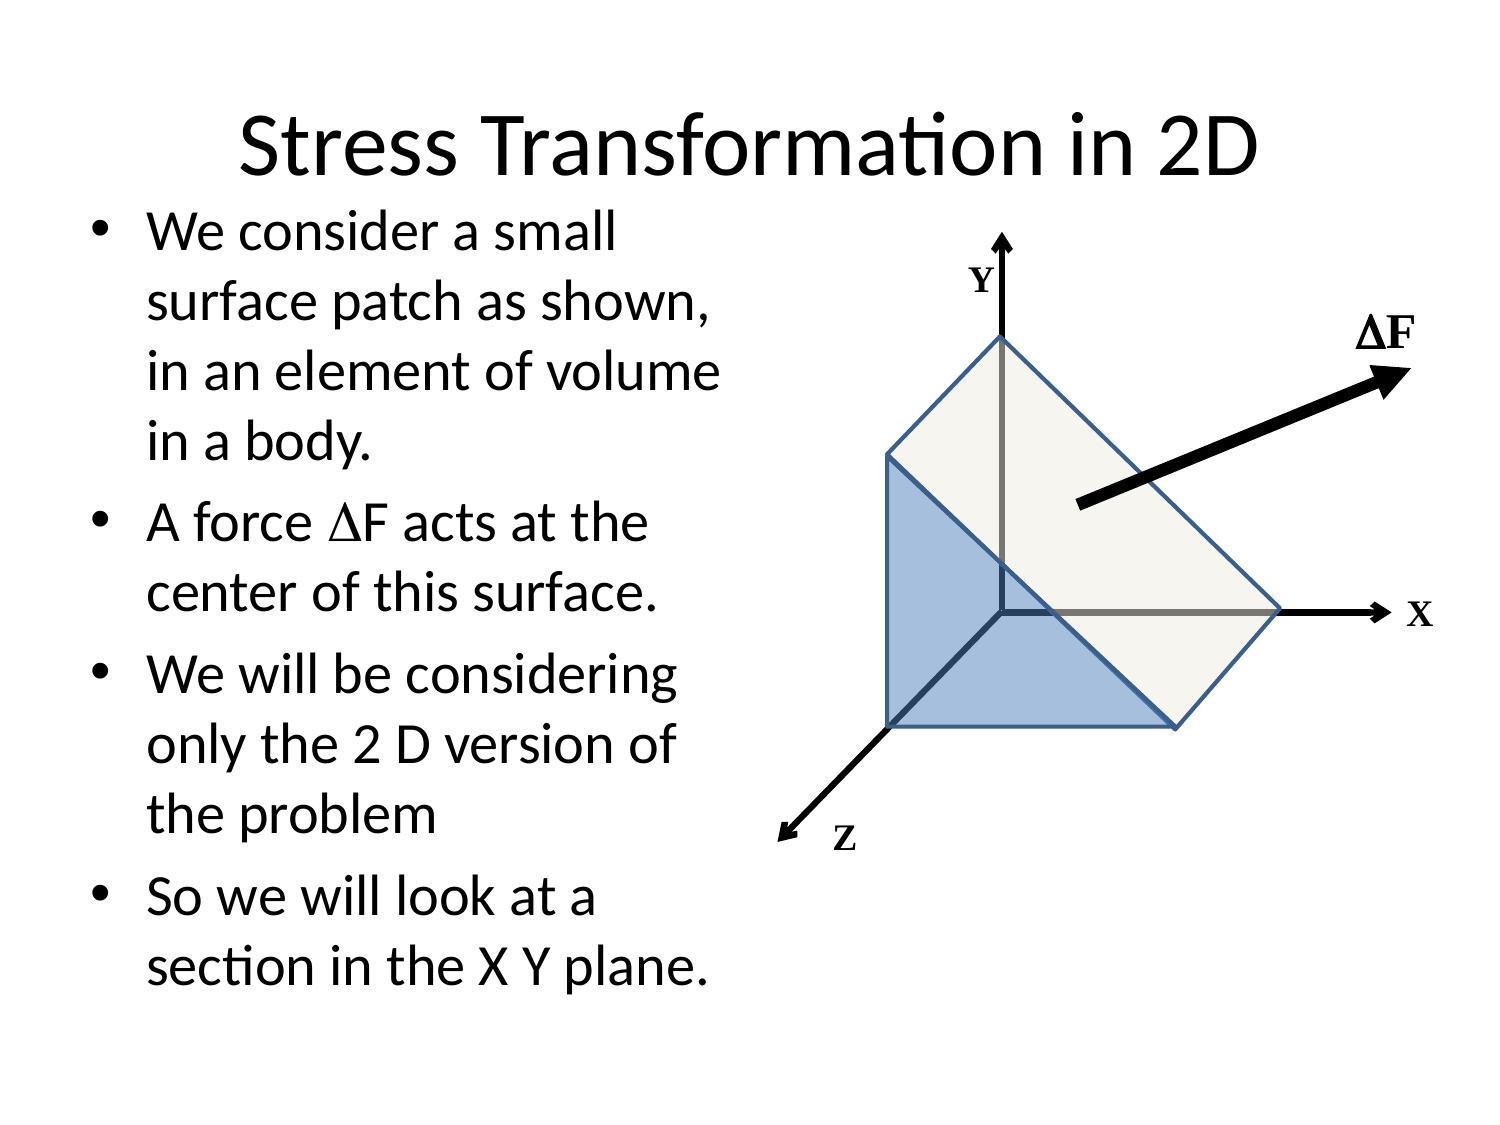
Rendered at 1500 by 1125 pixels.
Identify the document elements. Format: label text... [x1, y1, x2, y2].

list We consider a small surface patch as shown, in an element of volume in a body. A force DF acts at the center of this surface. We will be considering only the 2 D version of the problem So we will look at a section in the X Y plane. [75, 184, 778, 1016]
title Stress Transformation in 2D [75, 45, 1425, 230]
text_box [777, 231, 1452, 867]
